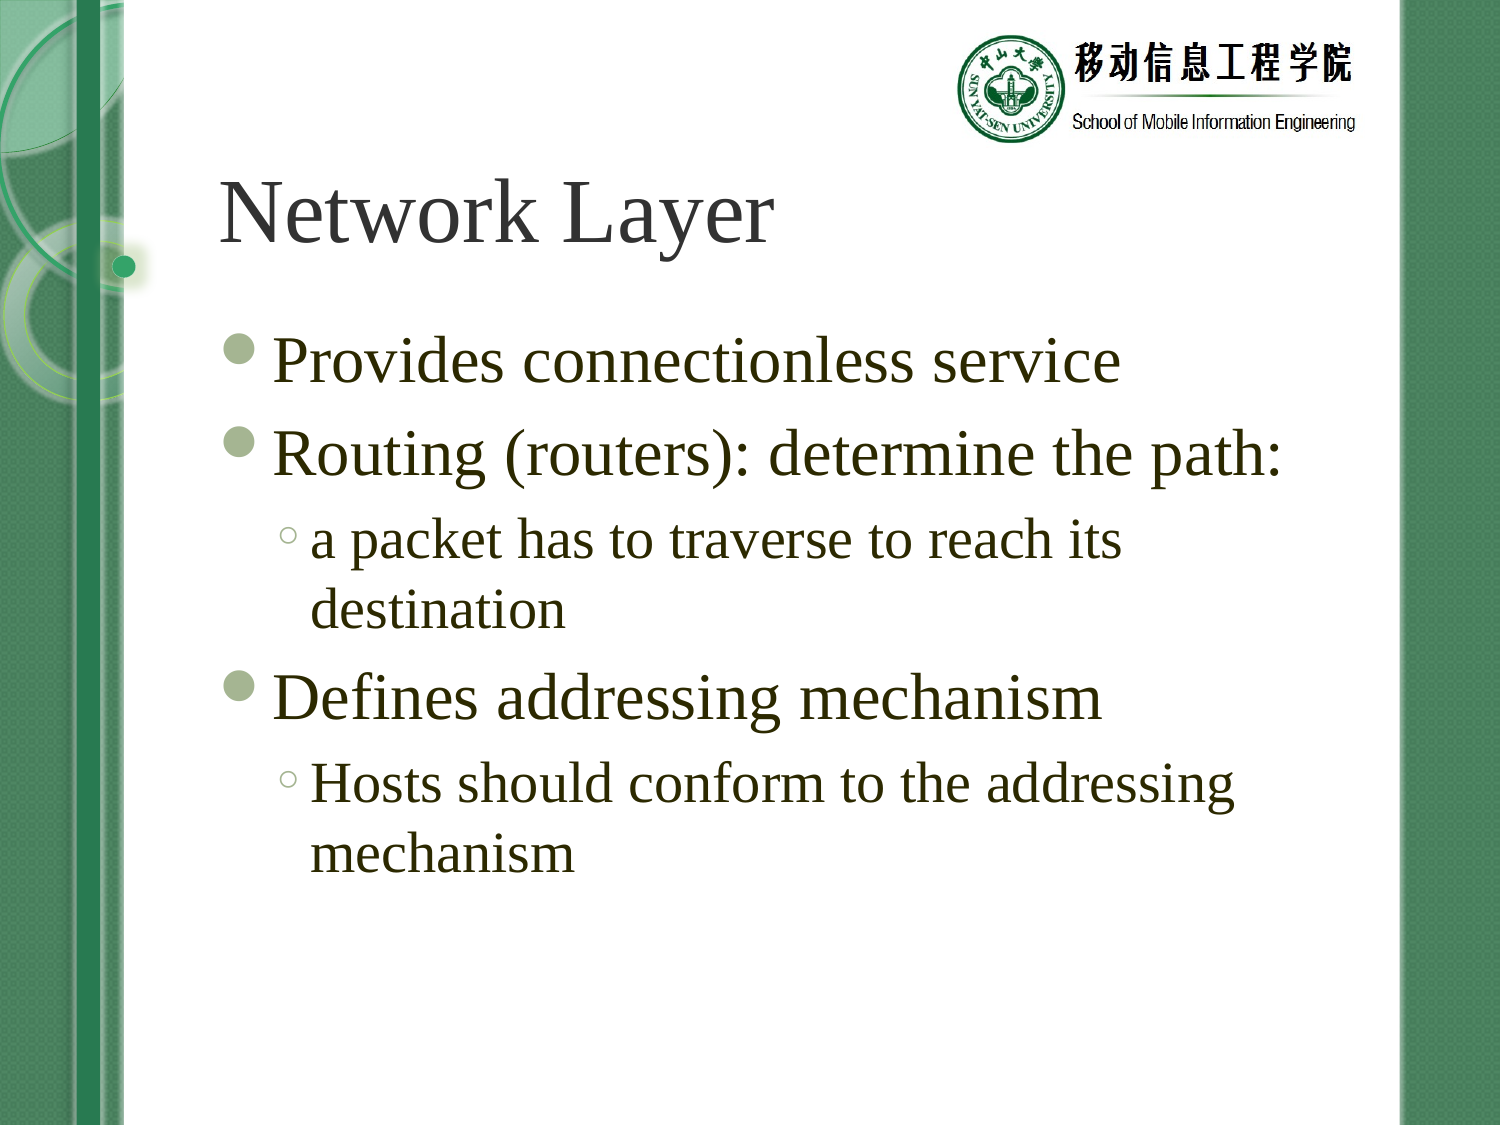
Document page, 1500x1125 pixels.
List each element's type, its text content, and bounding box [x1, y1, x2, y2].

list Provides connectionless service Routing (routers): determine the path: a packet has to traverse to reach its destination Defines addressing mechanism Hosts should conform to the addressing mechanism [190, 308, 1384, 1026]
picture [950, 30, 1365, 112]
title Network Layer [203, 112, 1387, 290]
text_box [199, 290, 1393, 1008]
